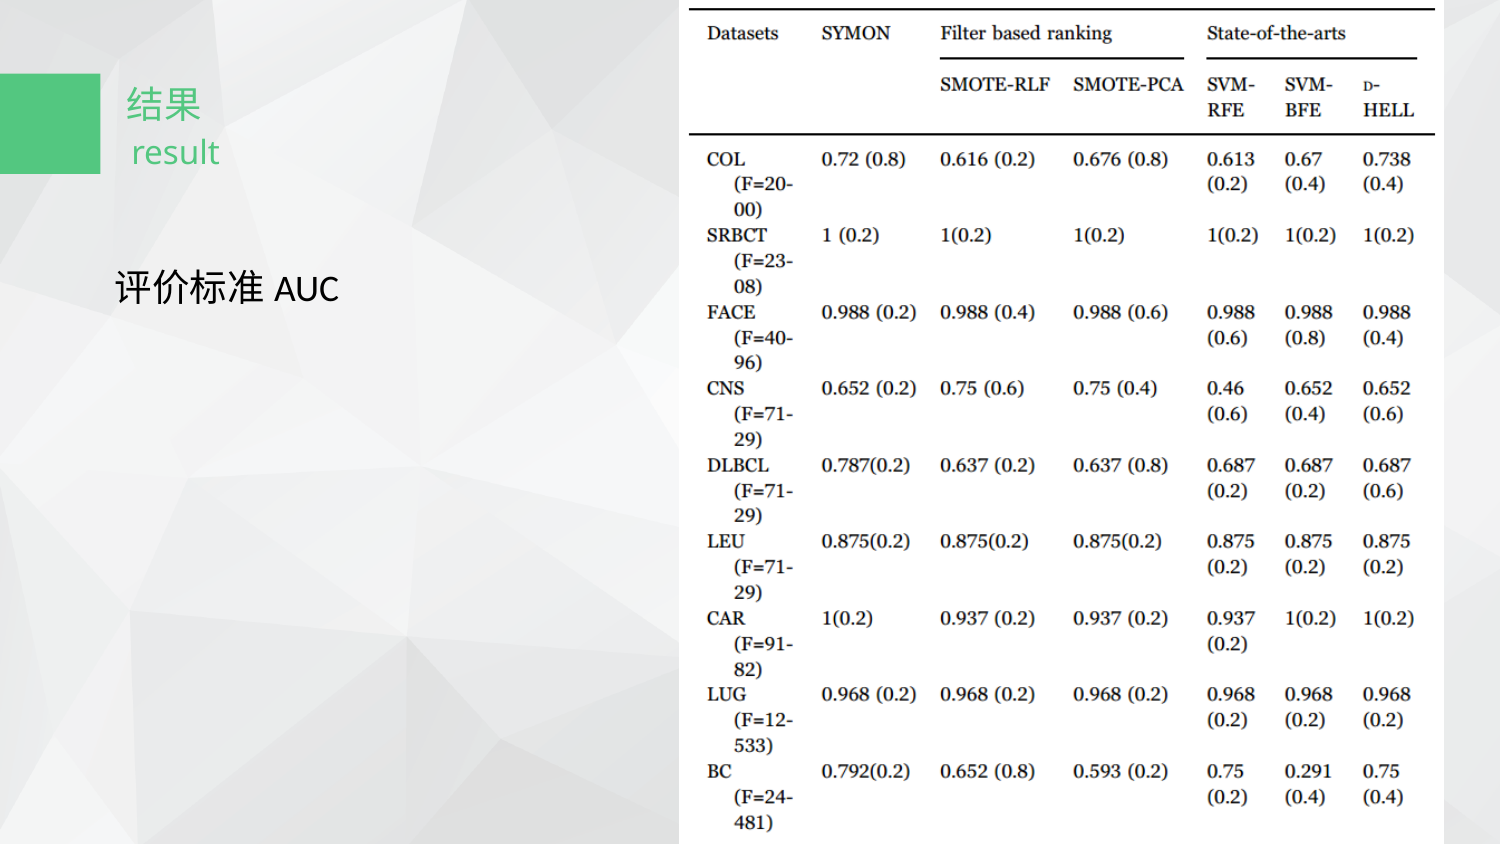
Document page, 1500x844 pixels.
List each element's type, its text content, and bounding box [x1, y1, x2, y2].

picture [0, 0, 1500, 844]
text_box 评价标准AUC [100, 256, 408, 317]
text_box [0, 73, 377, 180]
